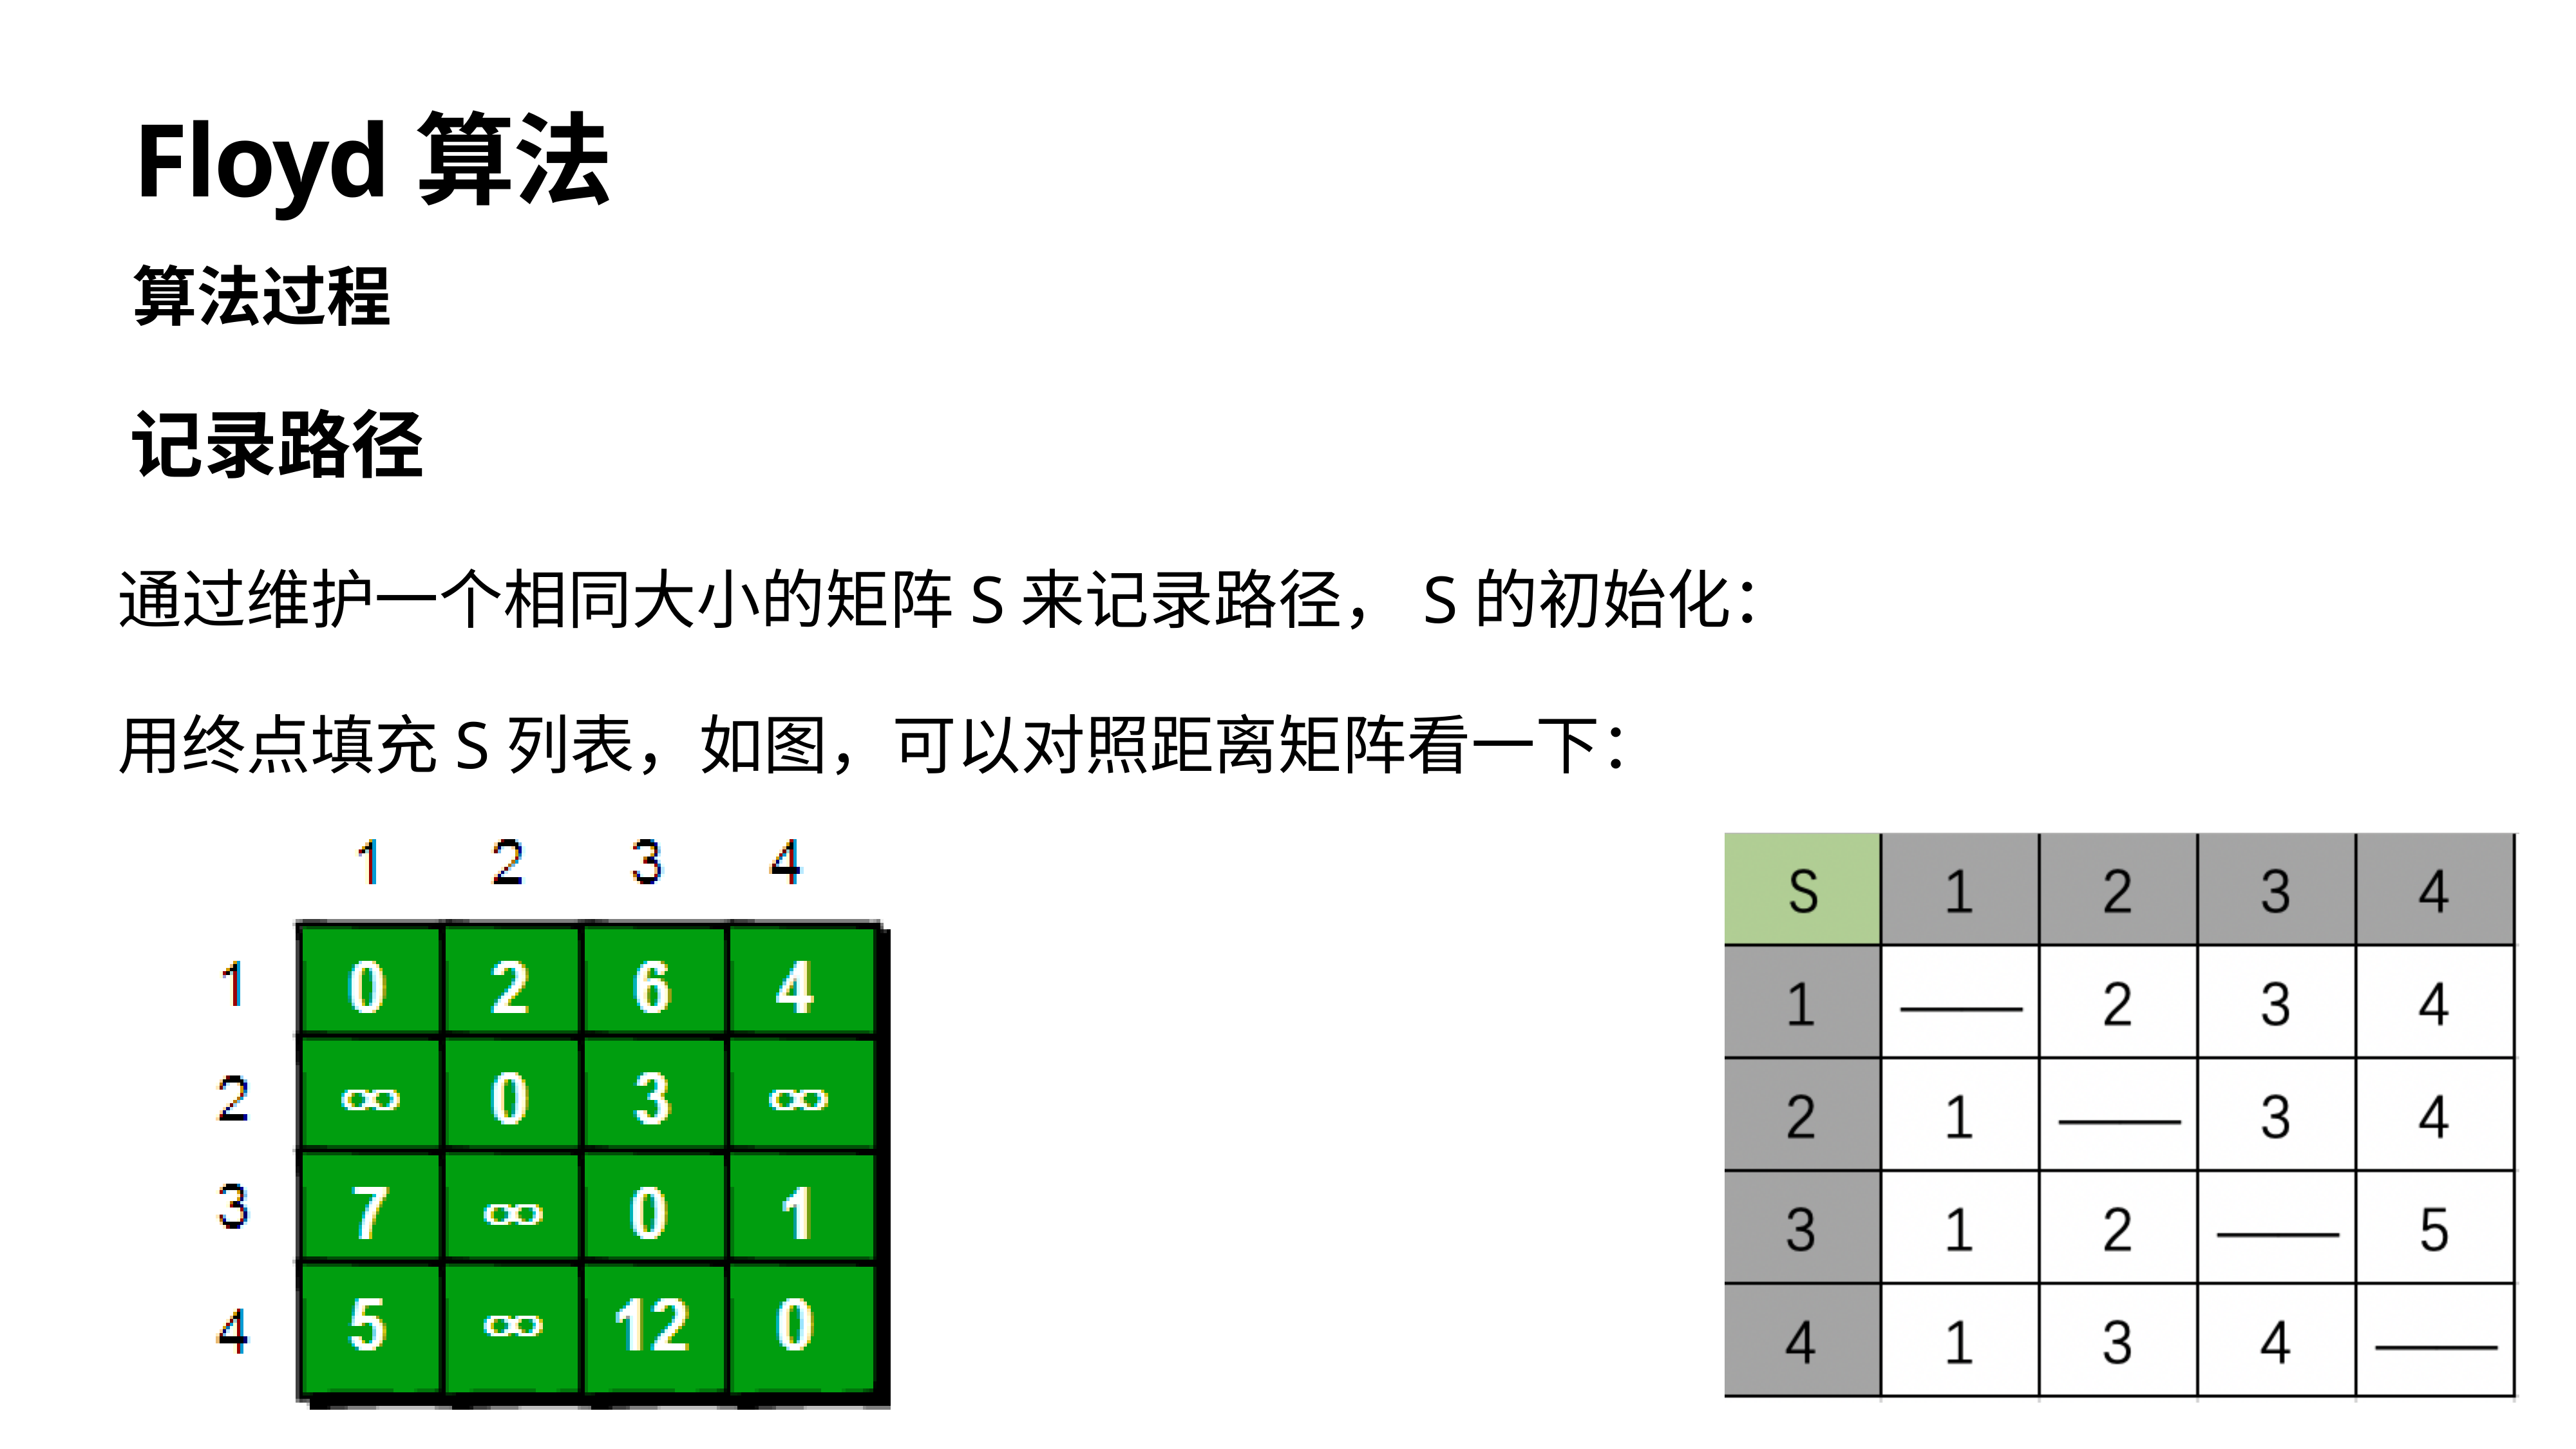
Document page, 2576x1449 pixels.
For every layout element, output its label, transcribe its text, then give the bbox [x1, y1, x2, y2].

picture [1725, 833, 2519, 1403]
list 算法过程 [127, 250, 2449, 350]
text_box 记录路径 [124, 392, 431, 492]
picture [209, 825, 916, 1410]
text_box 通过维护一个相同大小的矩阵S来记录路径，S的初始化： 用终点填充S列表，如图，可以对照距离矩阵看一下： [111, 545, 1801, 787]
title Floyd算法 [127, 113, 2449, 250]
